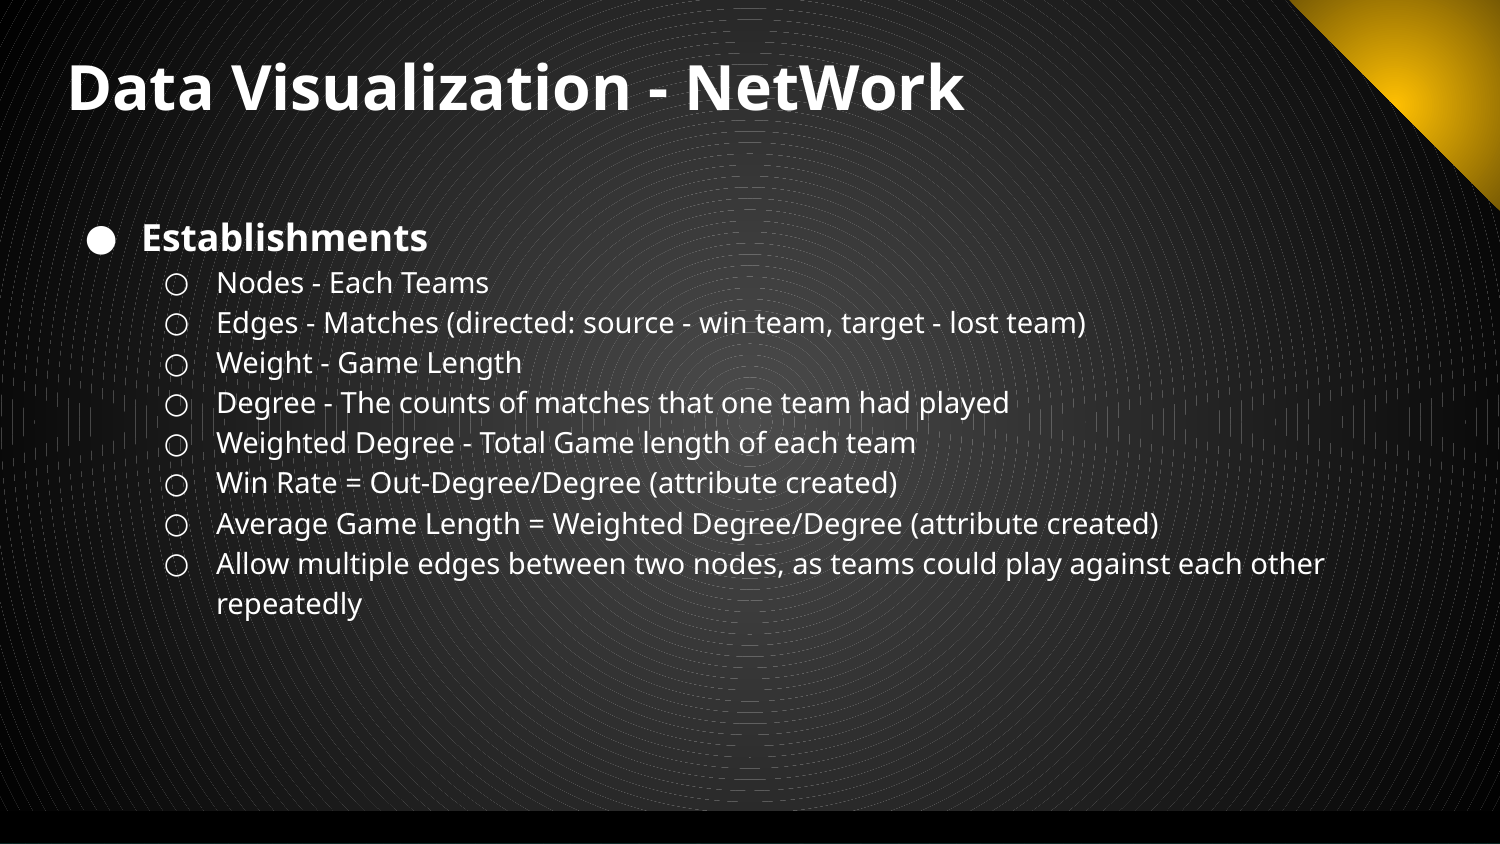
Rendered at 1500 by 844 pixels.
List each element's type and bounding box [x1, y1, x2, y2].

text_box [0, 0, 1500, 844]
